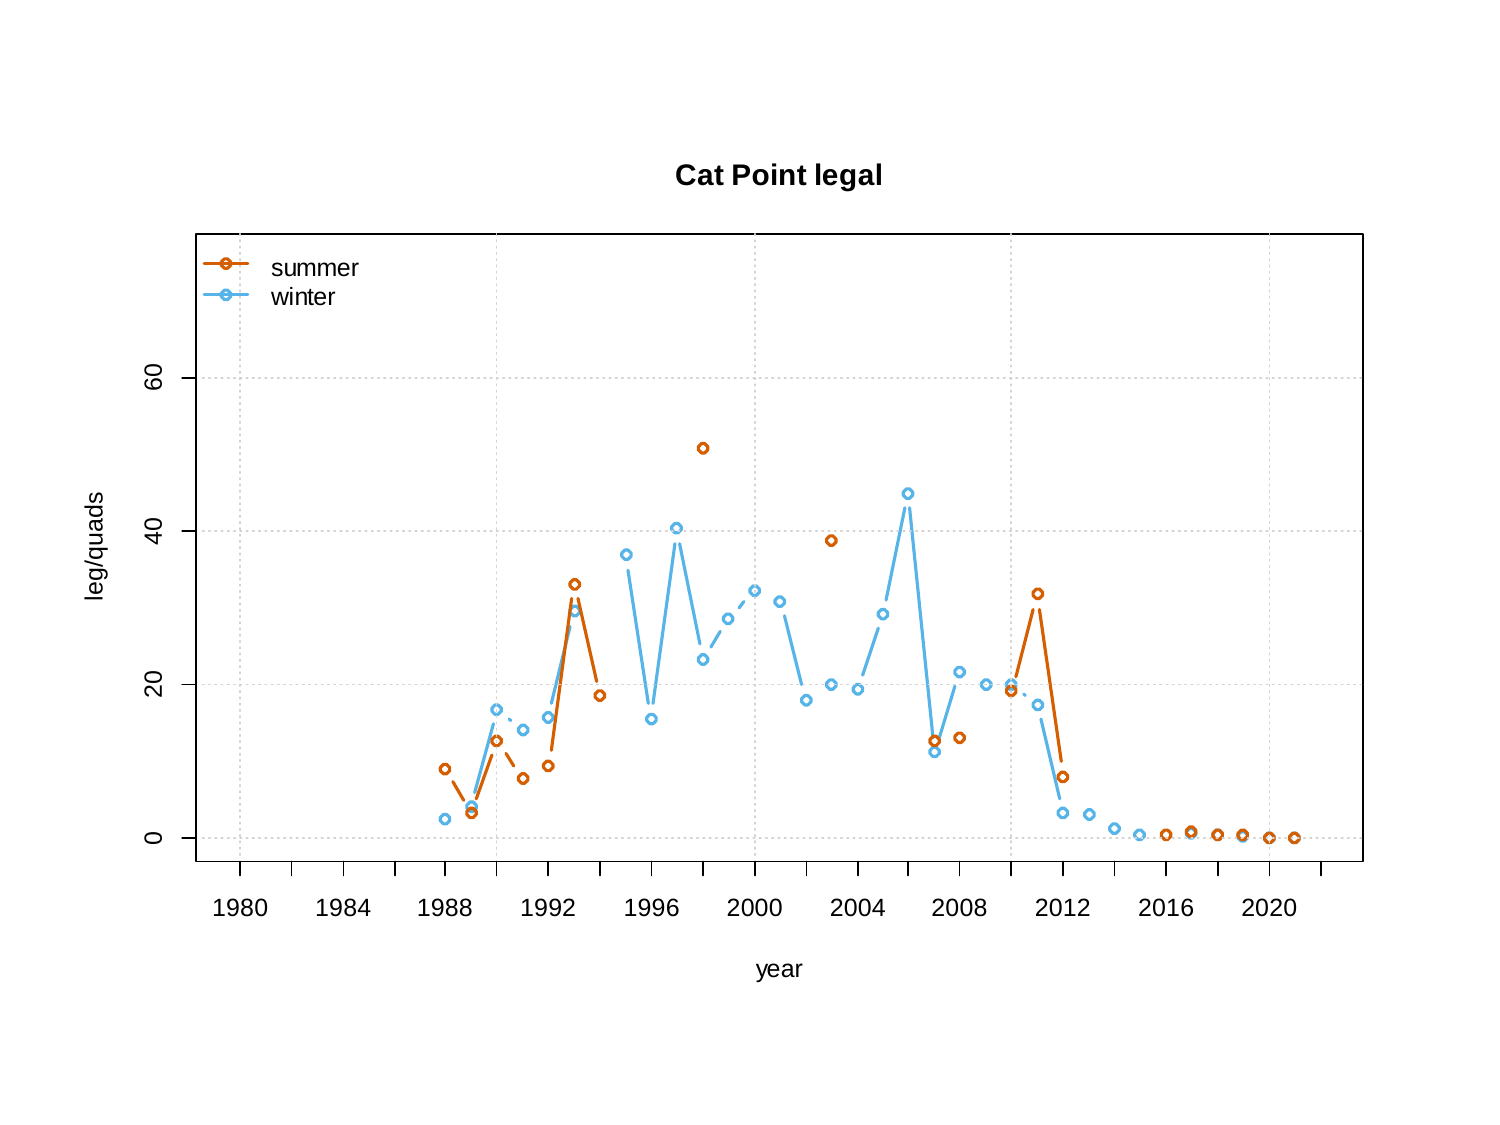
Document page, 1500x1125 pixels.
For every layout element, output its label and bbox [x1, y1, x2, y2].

picture [74, 111, 1426, 1014]
